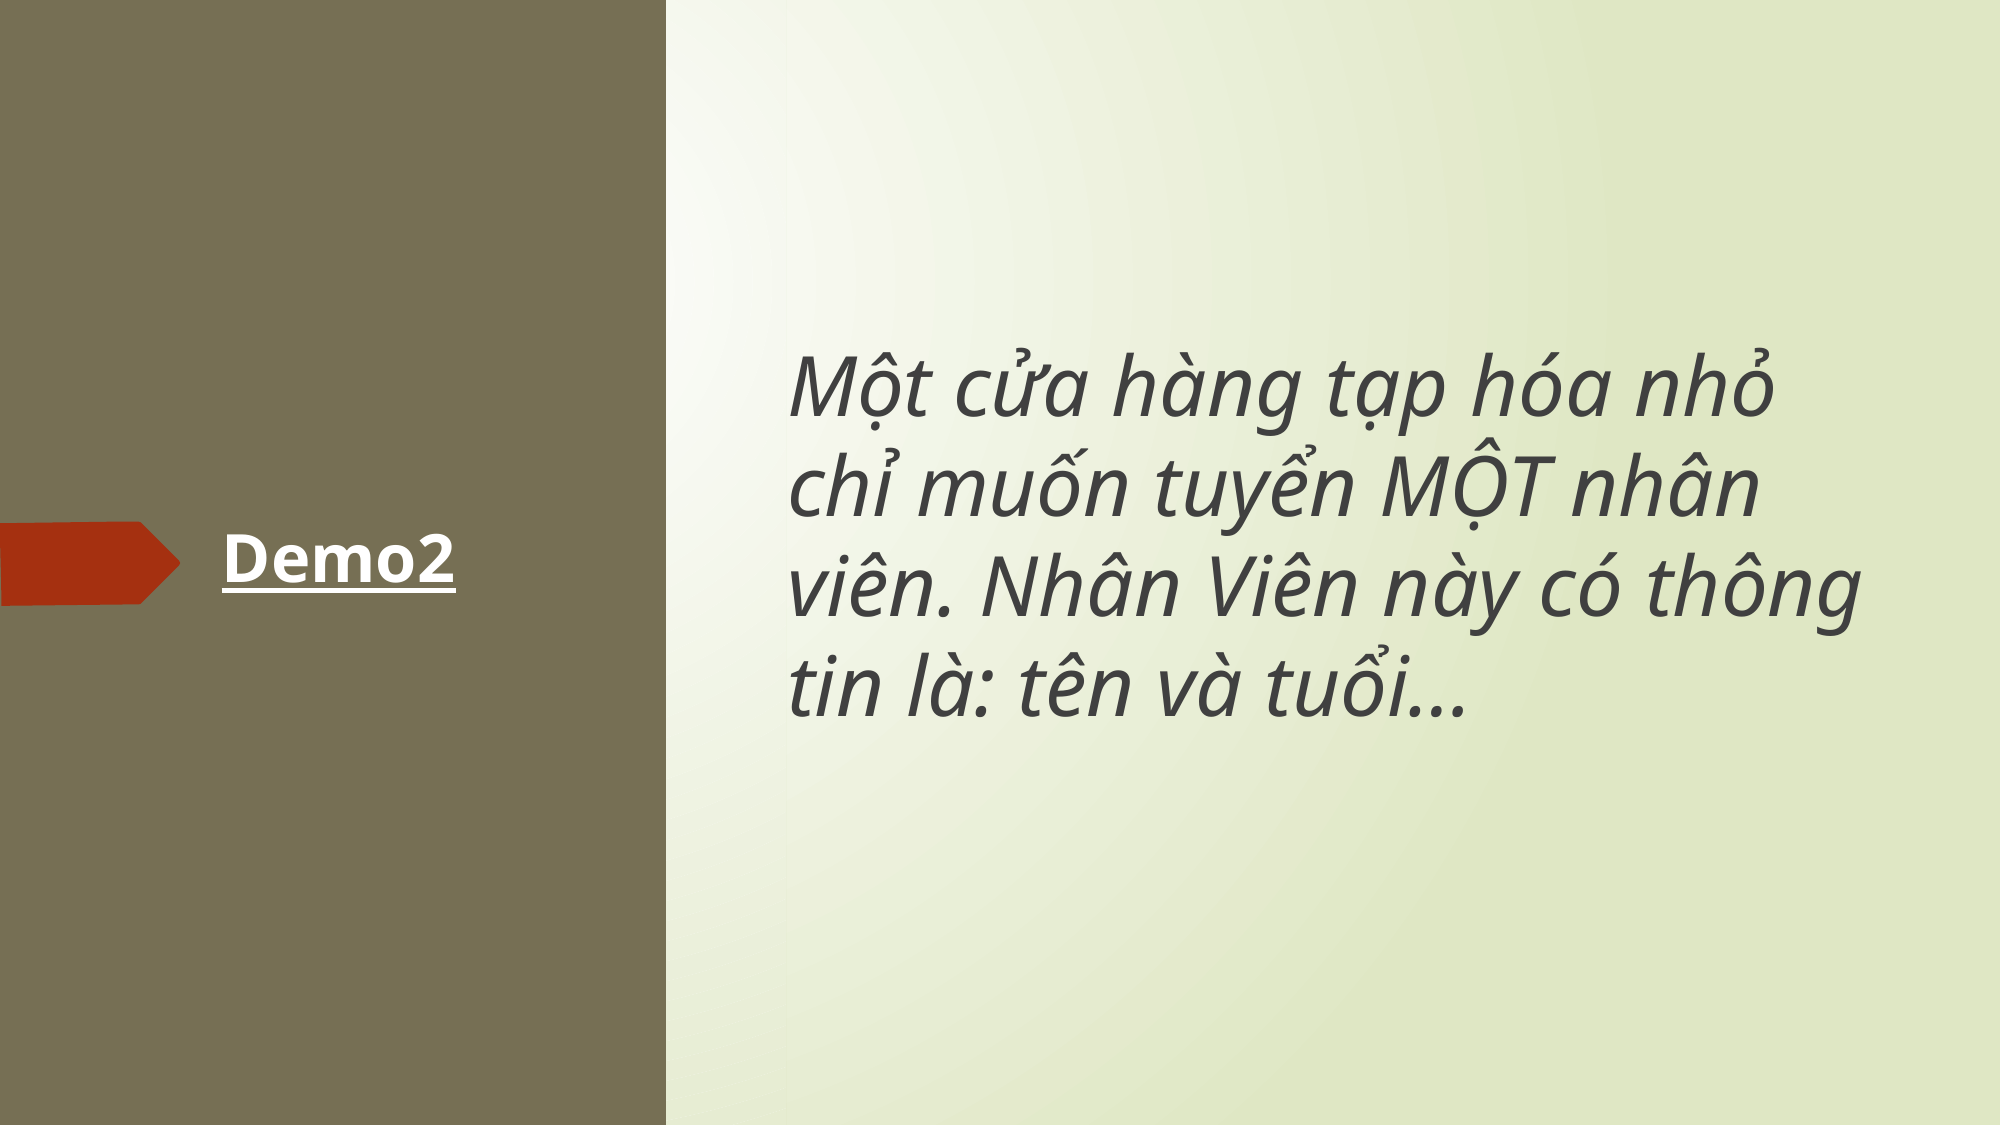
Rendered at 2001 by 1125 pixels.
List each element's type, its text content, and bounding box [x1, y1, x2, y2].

list Một cửa hàng tạp hóa nhỏ chỉ muốn tuyển MỘT nhân viên. Nhân Viên này có thông tin là: tên và tuổi… [772, 96, 1888, 970]
text_box [0, 521, 181, 606]
text_box [0, 0, 667, 1125]
title Demo2 [206, 508, 610, 1006]
text_box [785, 0, 2000, 1125]
